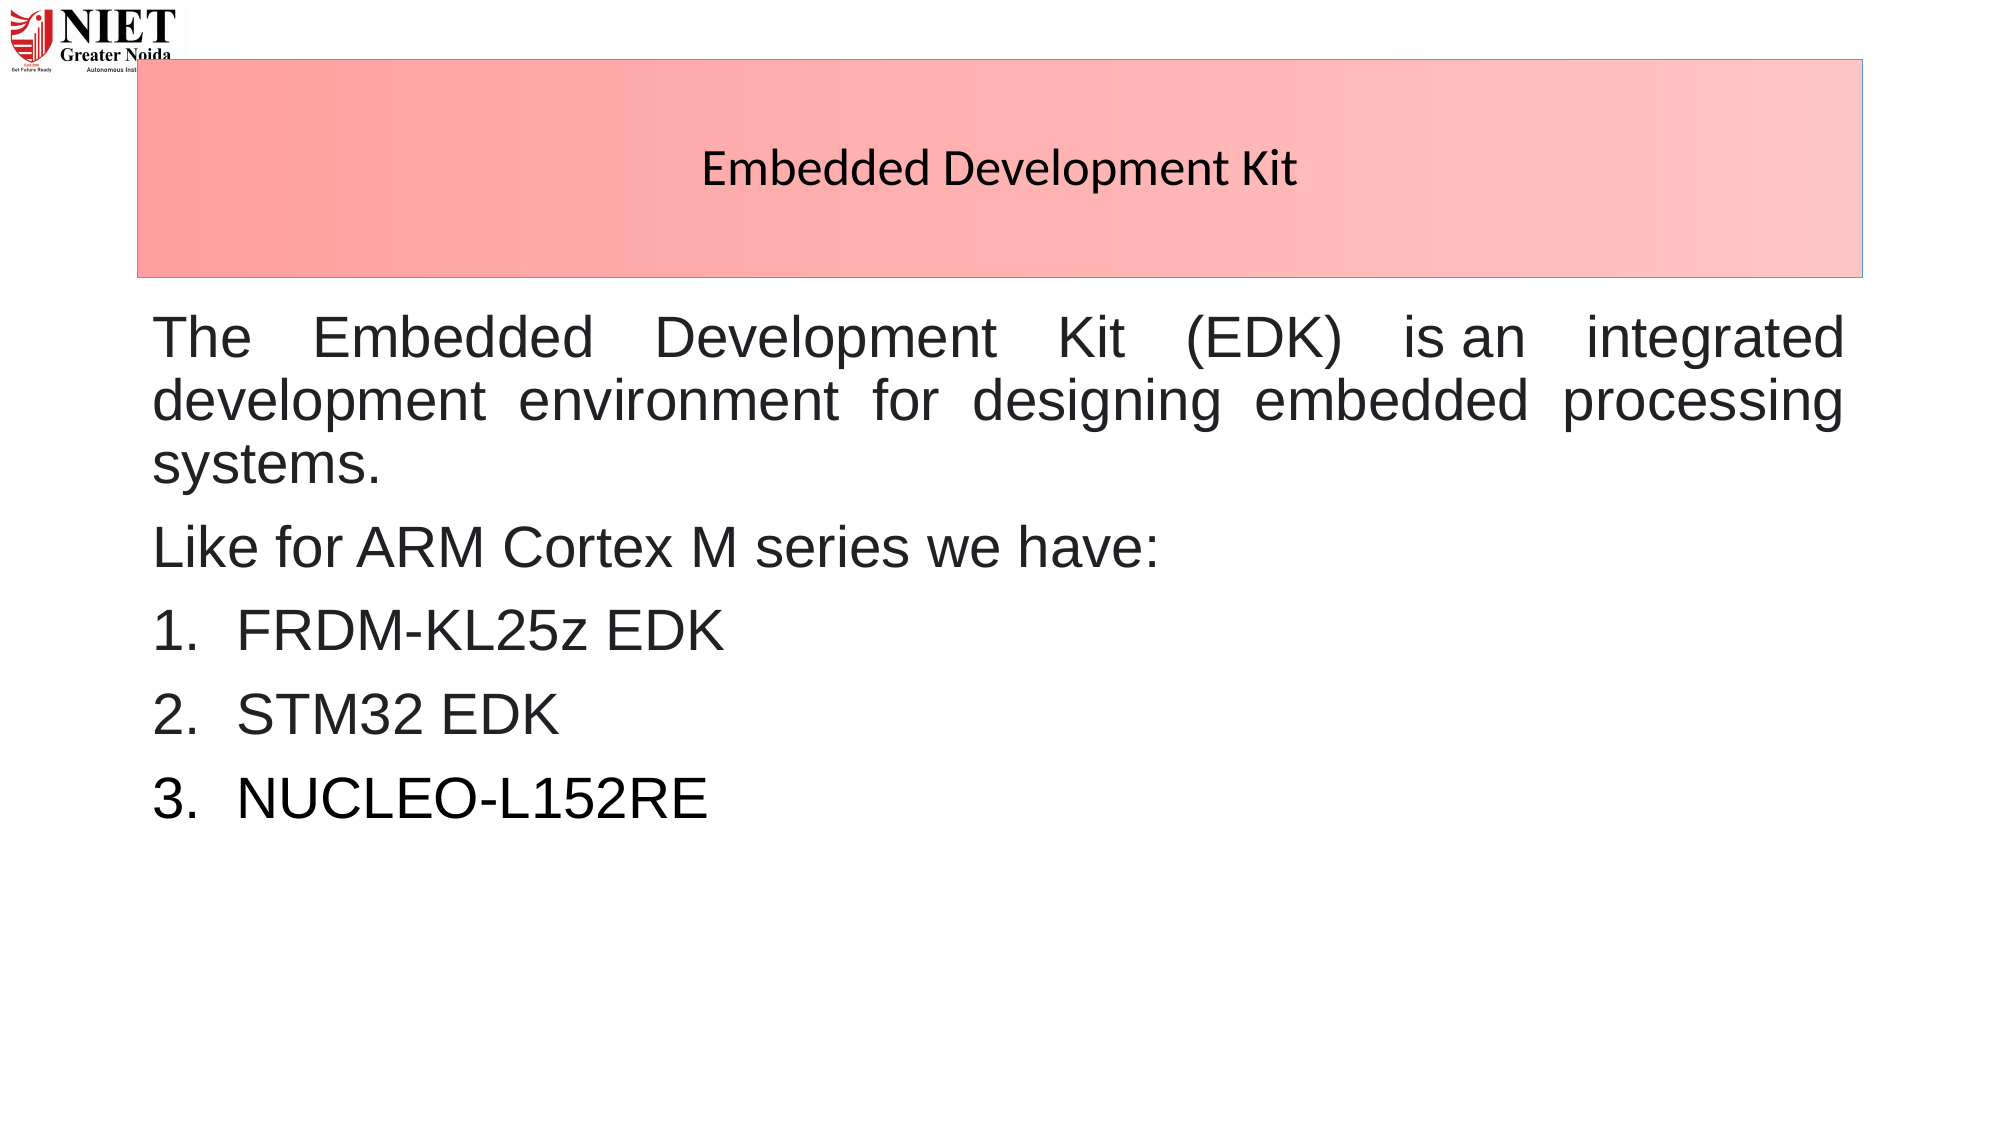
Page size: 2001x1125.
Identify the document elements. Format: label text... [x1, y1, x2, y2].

list The Embedded Development Kit (EDK) is an integrated development environment for designing embedded processing systems. Like for ARM Cortex M series we have: FRDM-KL25z EDK STM32 EDK NUCLEO-L152RE [137, 299, 1863, 1014]
title Embedded Development Kit [137, 59, 1863, 278]
picture [0, 1, 186, 81]
